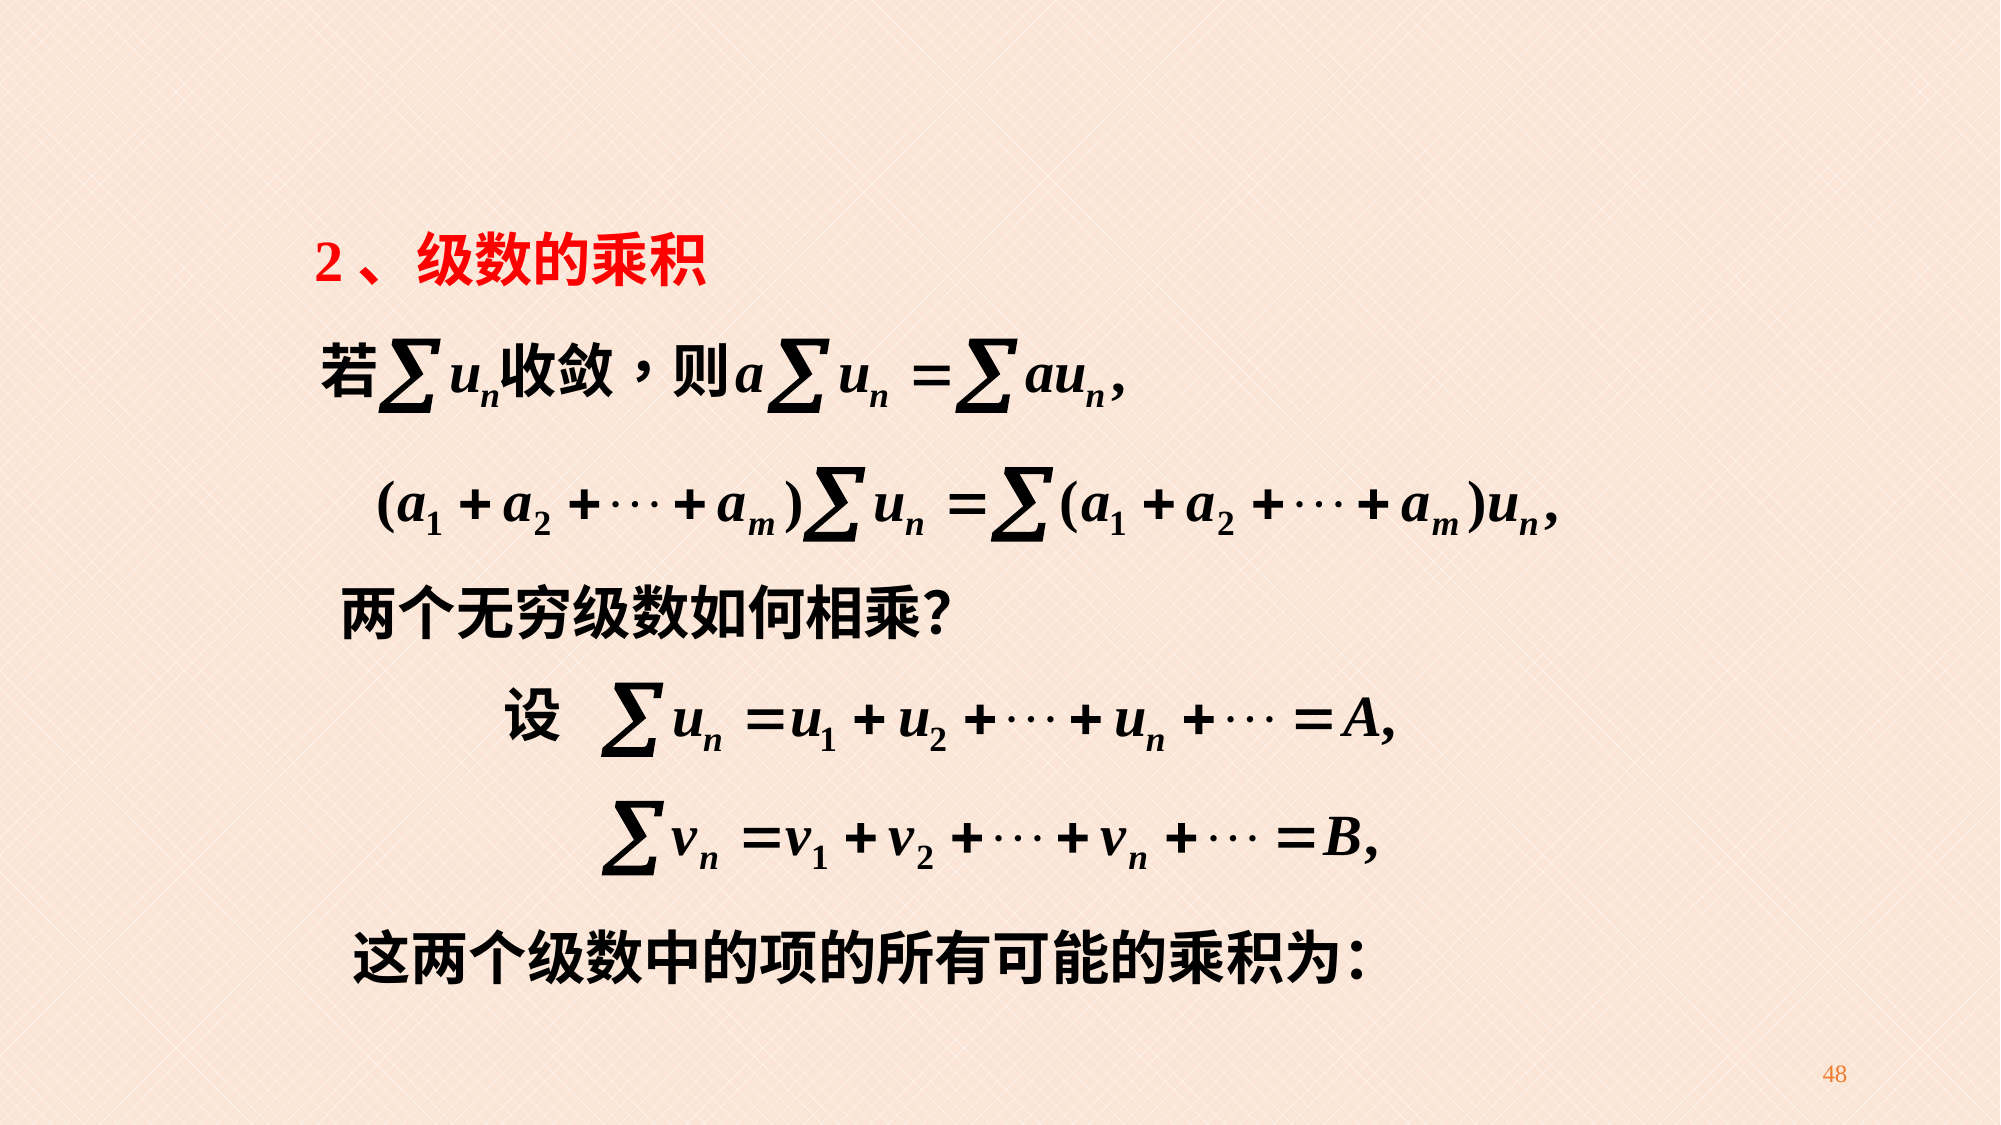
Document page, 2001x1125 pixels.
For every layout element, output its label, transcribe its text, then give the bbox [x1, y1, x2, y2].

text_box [318, 334, 1128, 420]
text_box 两个无穷级数如何相乘？ [324, 568, 1188, 654]
slide_number 48 [1412, 1042, 1863, 1103]
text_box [502, 678, 1399, 764]
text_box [374, 462, 1563, 549]
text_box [556, 796, 1382, 882]
text_box 这两个级数中的项的所有可能的乘积为： [337, 913, 1463, 999]
text_box 2、级数的乘积 [299, 215, 1188, 301]
